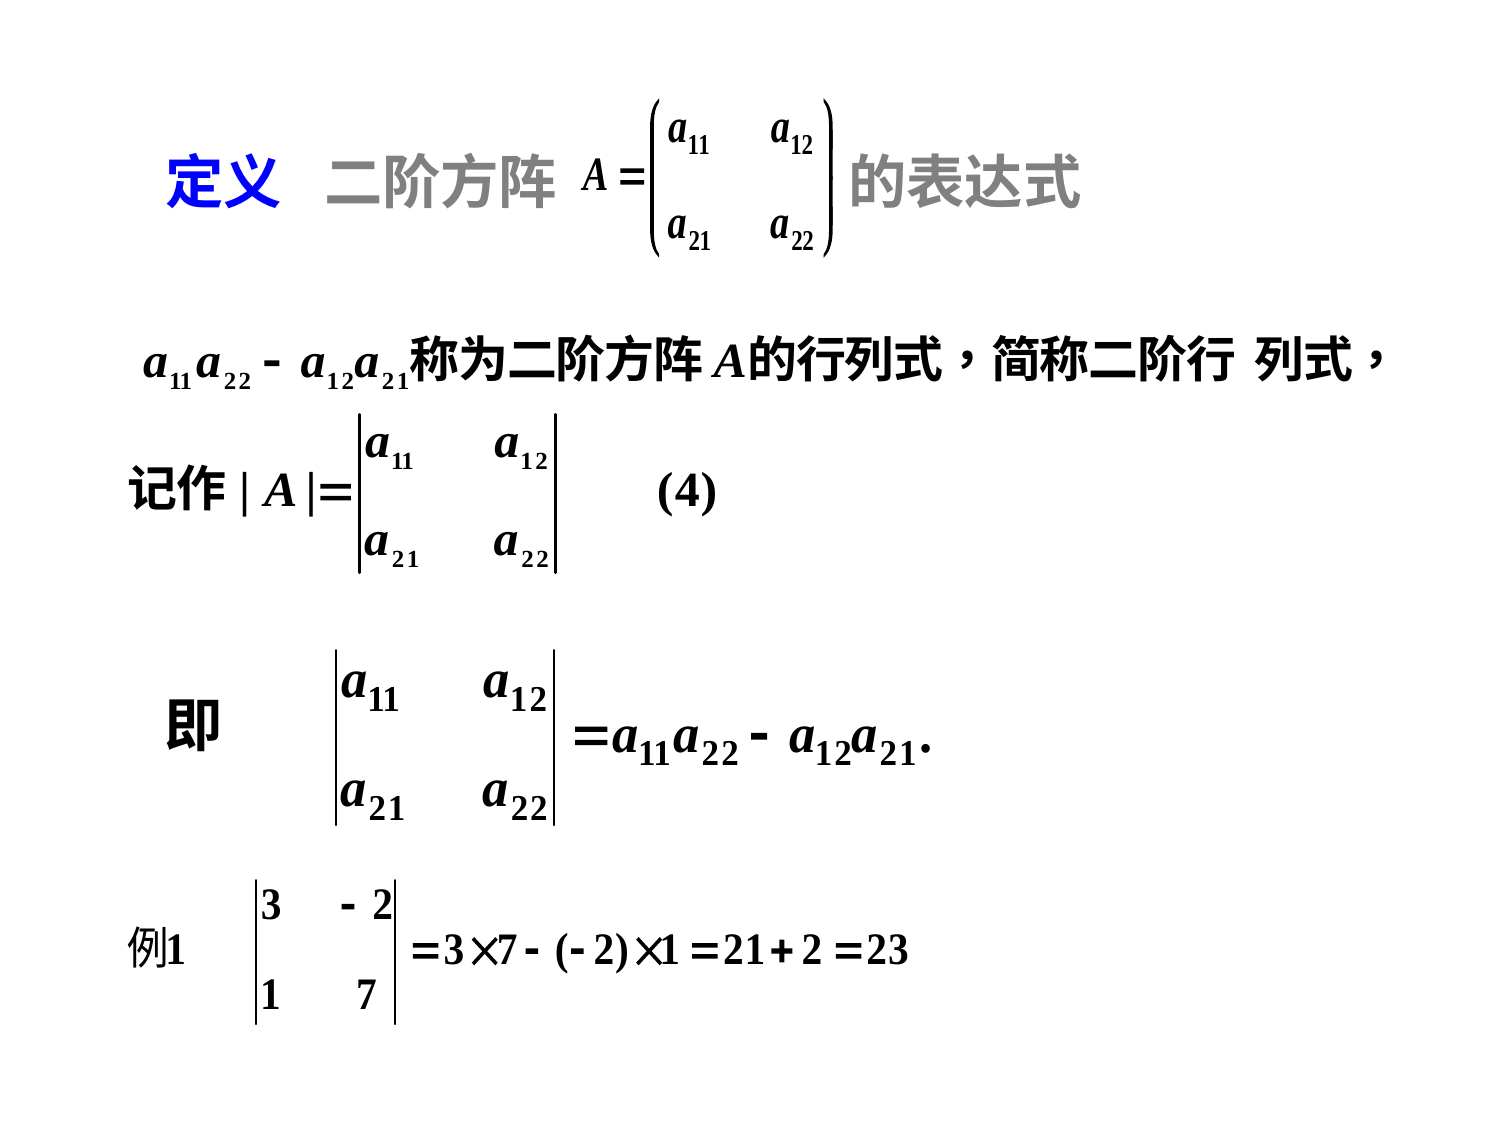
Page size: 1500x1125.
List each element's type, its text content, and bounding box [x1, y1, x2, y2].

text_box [121, 869, 916, 1036]
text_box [119, 326, 1388, 587]
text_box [149, 90, 1500, 268]
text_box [325, 638, 939, 835]
text_box 即 [149, 680, 238, 766]
